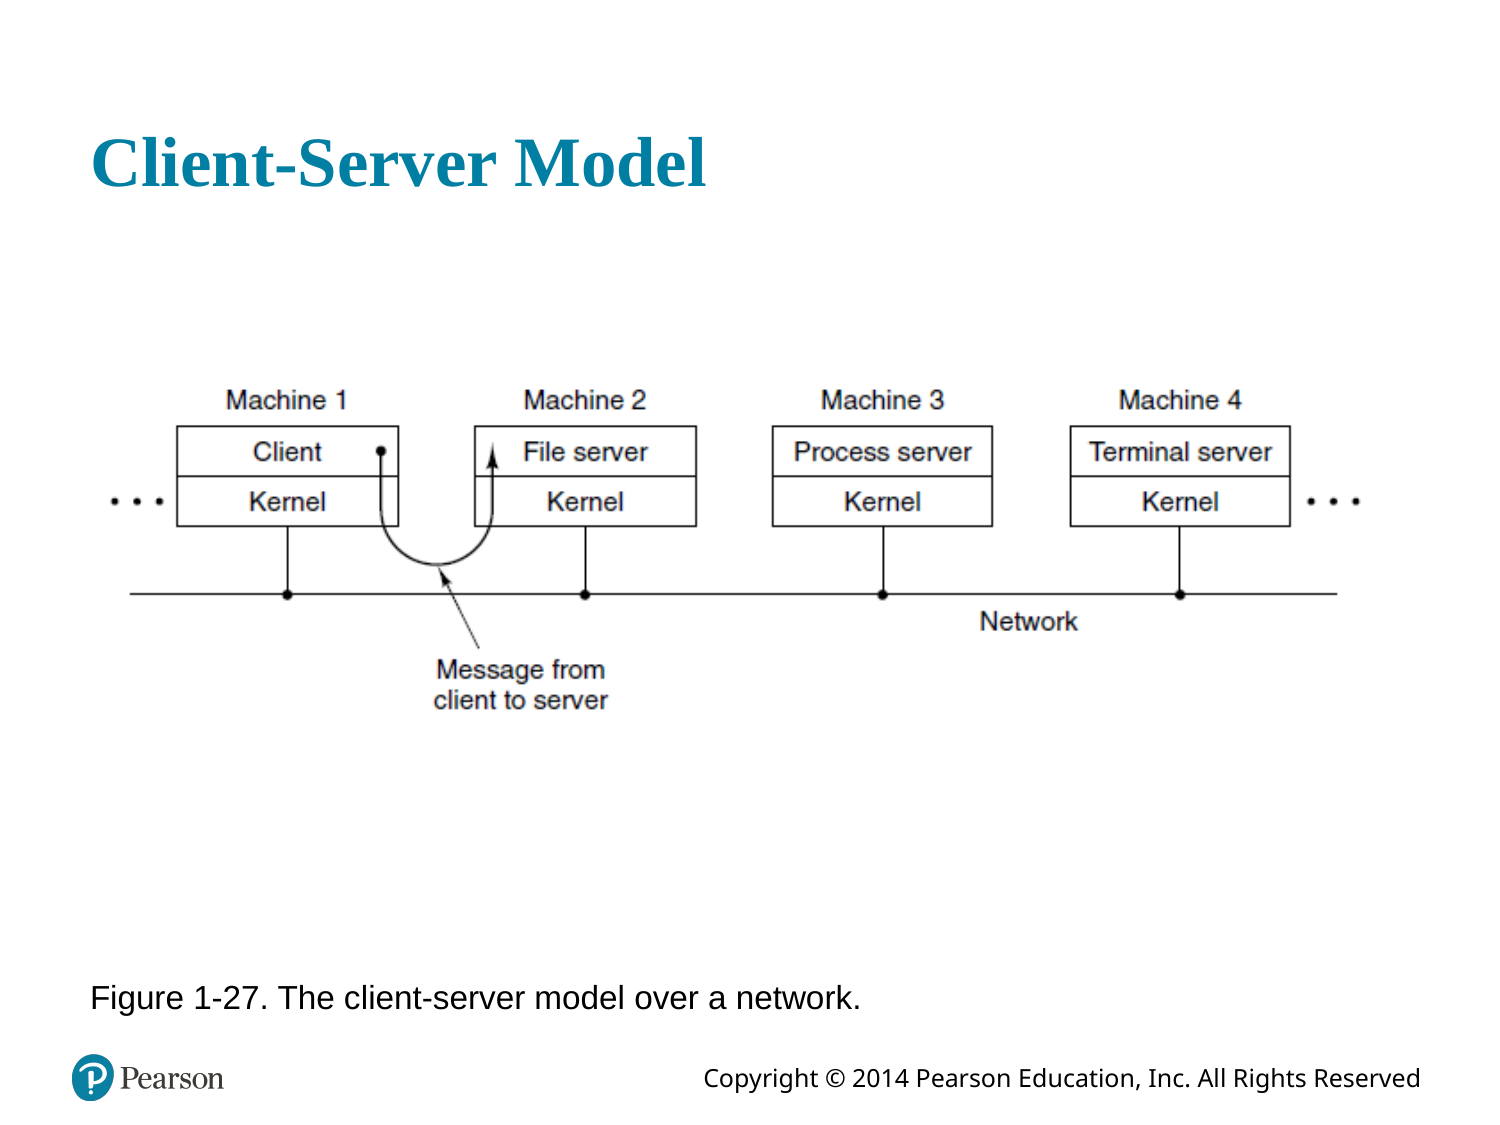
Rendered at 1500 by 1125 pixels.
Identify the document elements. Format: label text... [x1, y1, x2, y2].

picture [98, 1054, 224, 1101]
picture [91, 349, 1409, 747]
title Client-Server Model [75, 40, 1425, 216]
picture [72, 1054, 88, 1070]
picture [80, 1063, 106, 1088]
list Figure 1-27. The client-server model over a network. [75, 880, 1425, 1031]
picture [72, 1087, 83, 1101]
